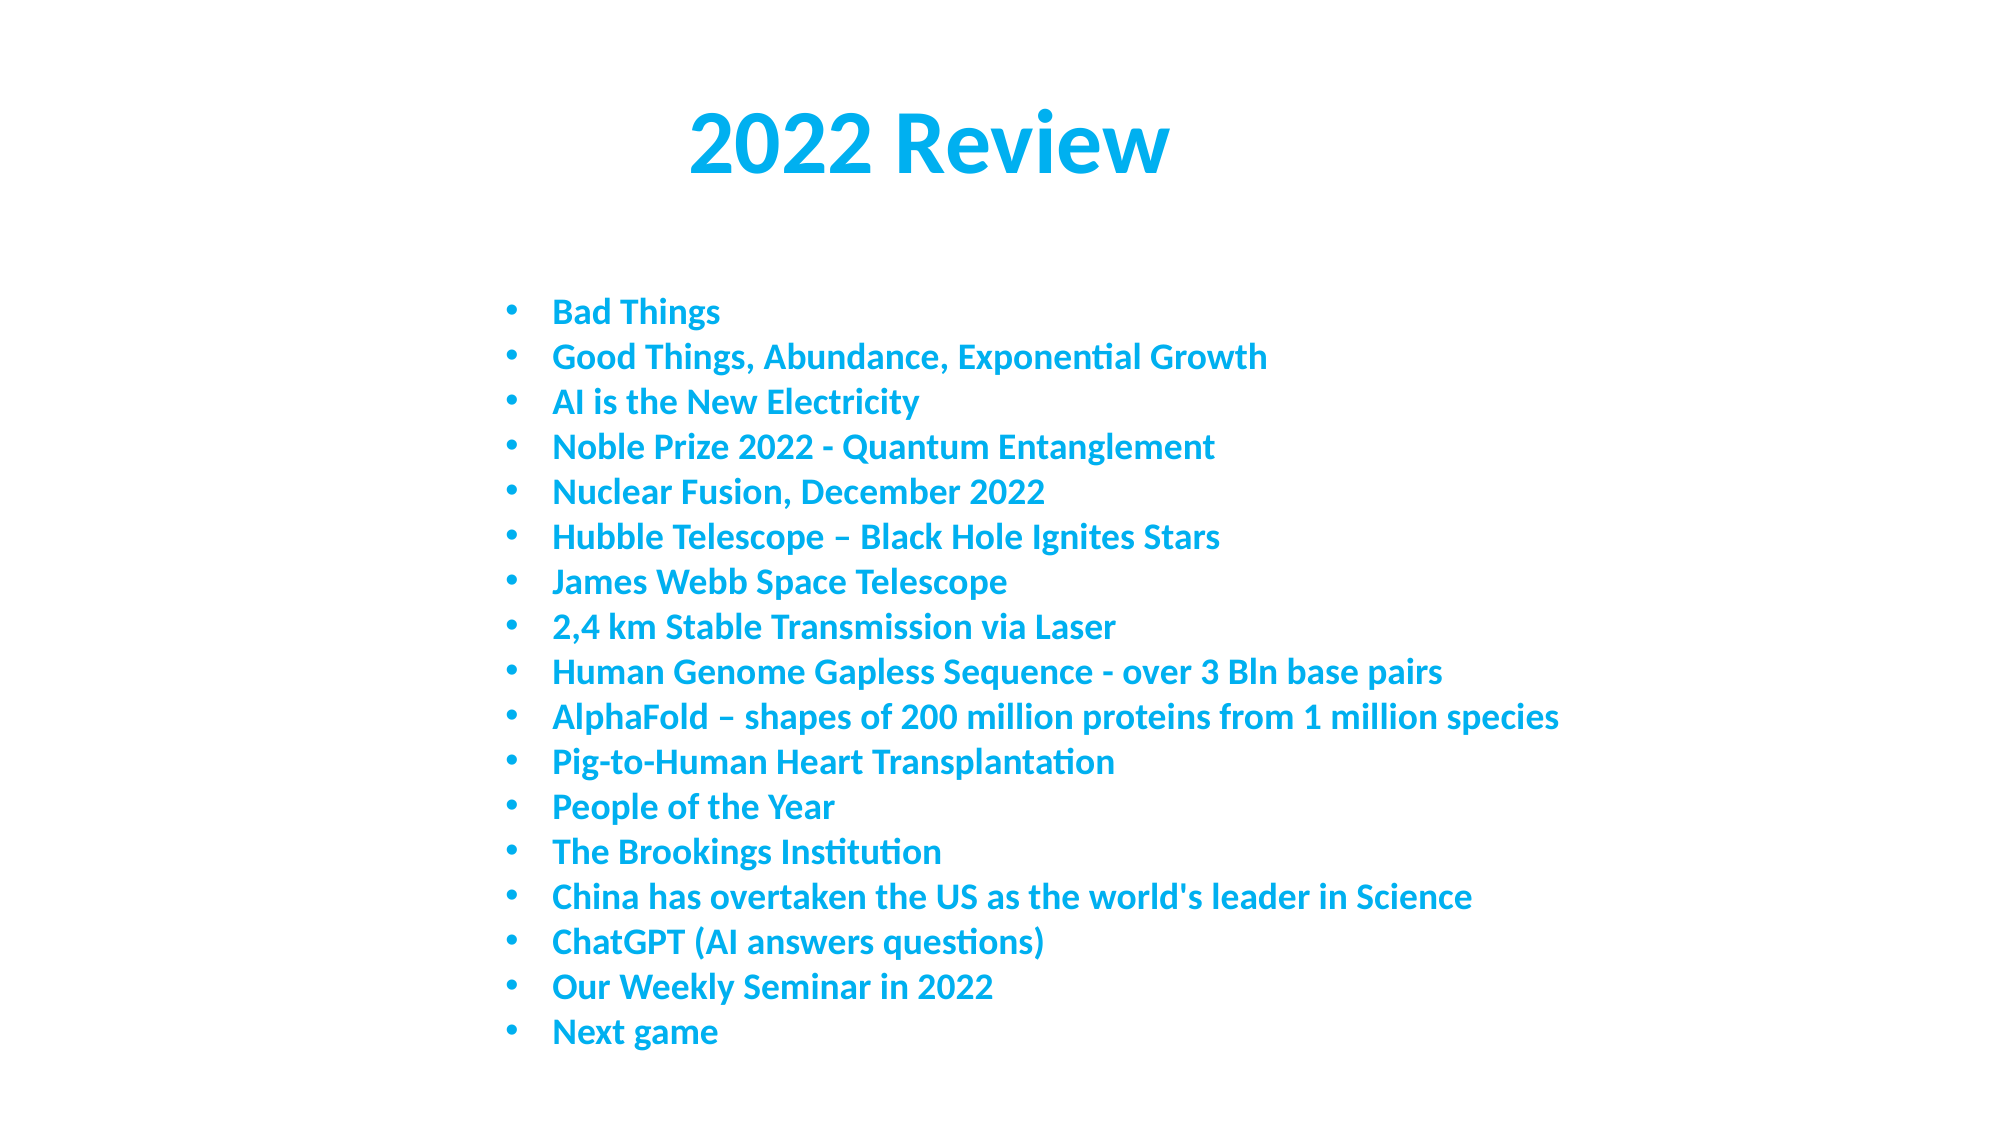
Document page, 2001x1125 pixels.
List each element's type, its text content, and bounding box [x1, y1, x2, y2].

text_box 2022 Review [673, 74, 1571, 200]
text_box Bad Things Good Things, Abundance, Exponential Growth AI is the New Electricity Noble Prize 2022 - Quantum Entanglement Nuclear Fusion, December 2022 Hubble Telescope – Black Hole Ignites Stars James Webb Space Telescope 2,4 km Stable Transmission via Laser Human Genome Gapless Sequence - over 3 Bln base pairs AlphaFold – shapes of 200 million proteins from 1 million species Pig-to-Human Heart Transplantation People of the Year The Brookings Institution China has overtaken the US as the world's leader in Science ChatGPT (AI answers questions) Our Weekly Seminar in 2022 Next game [490, 279, 1794, 1060]
